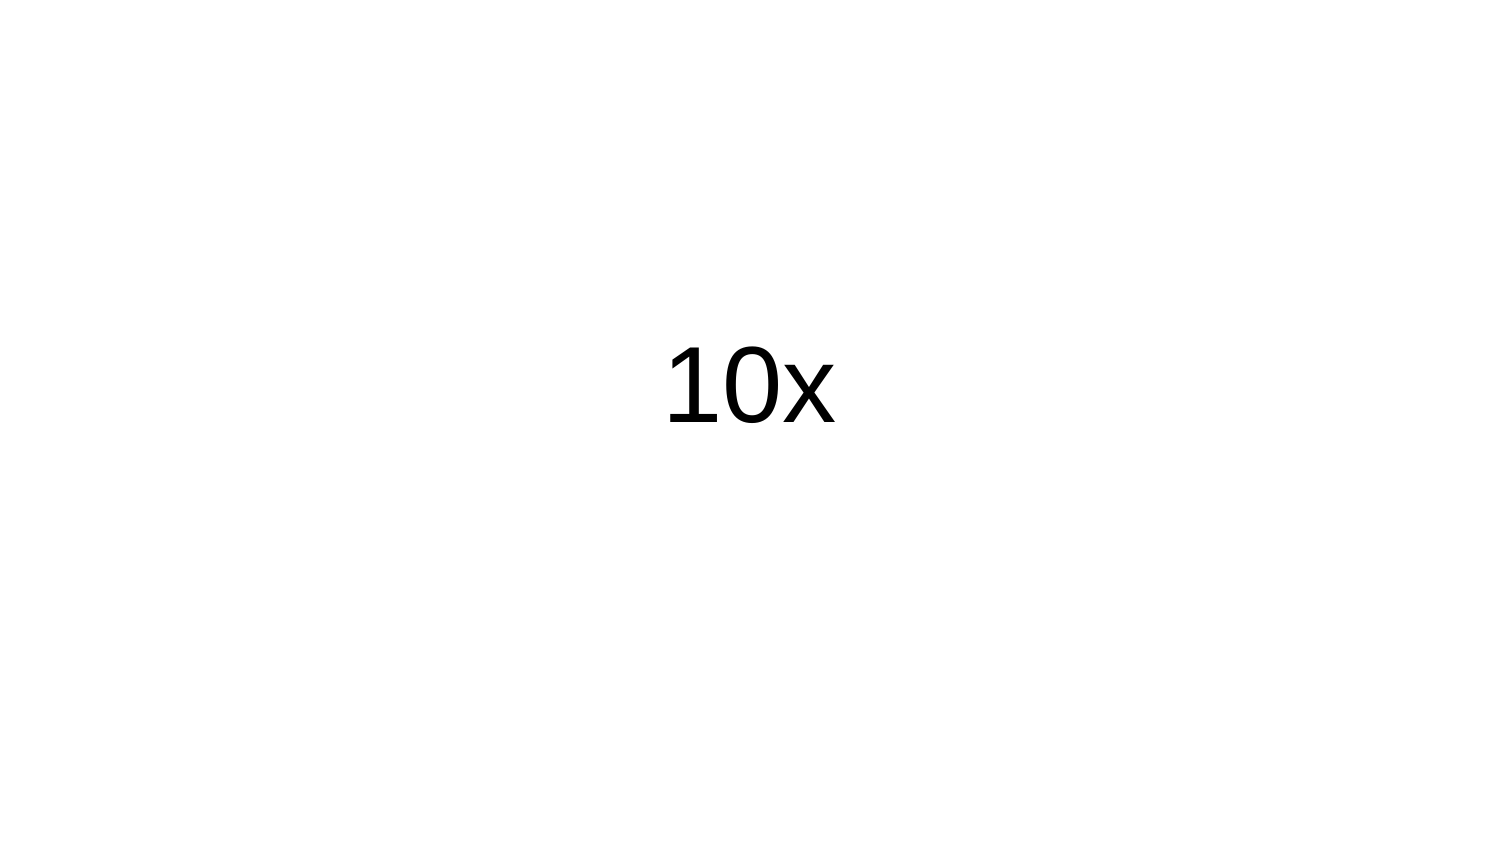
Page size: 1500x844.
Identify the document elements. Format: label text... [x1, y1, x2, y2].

title 10x [51, 122, 1449, 459]
